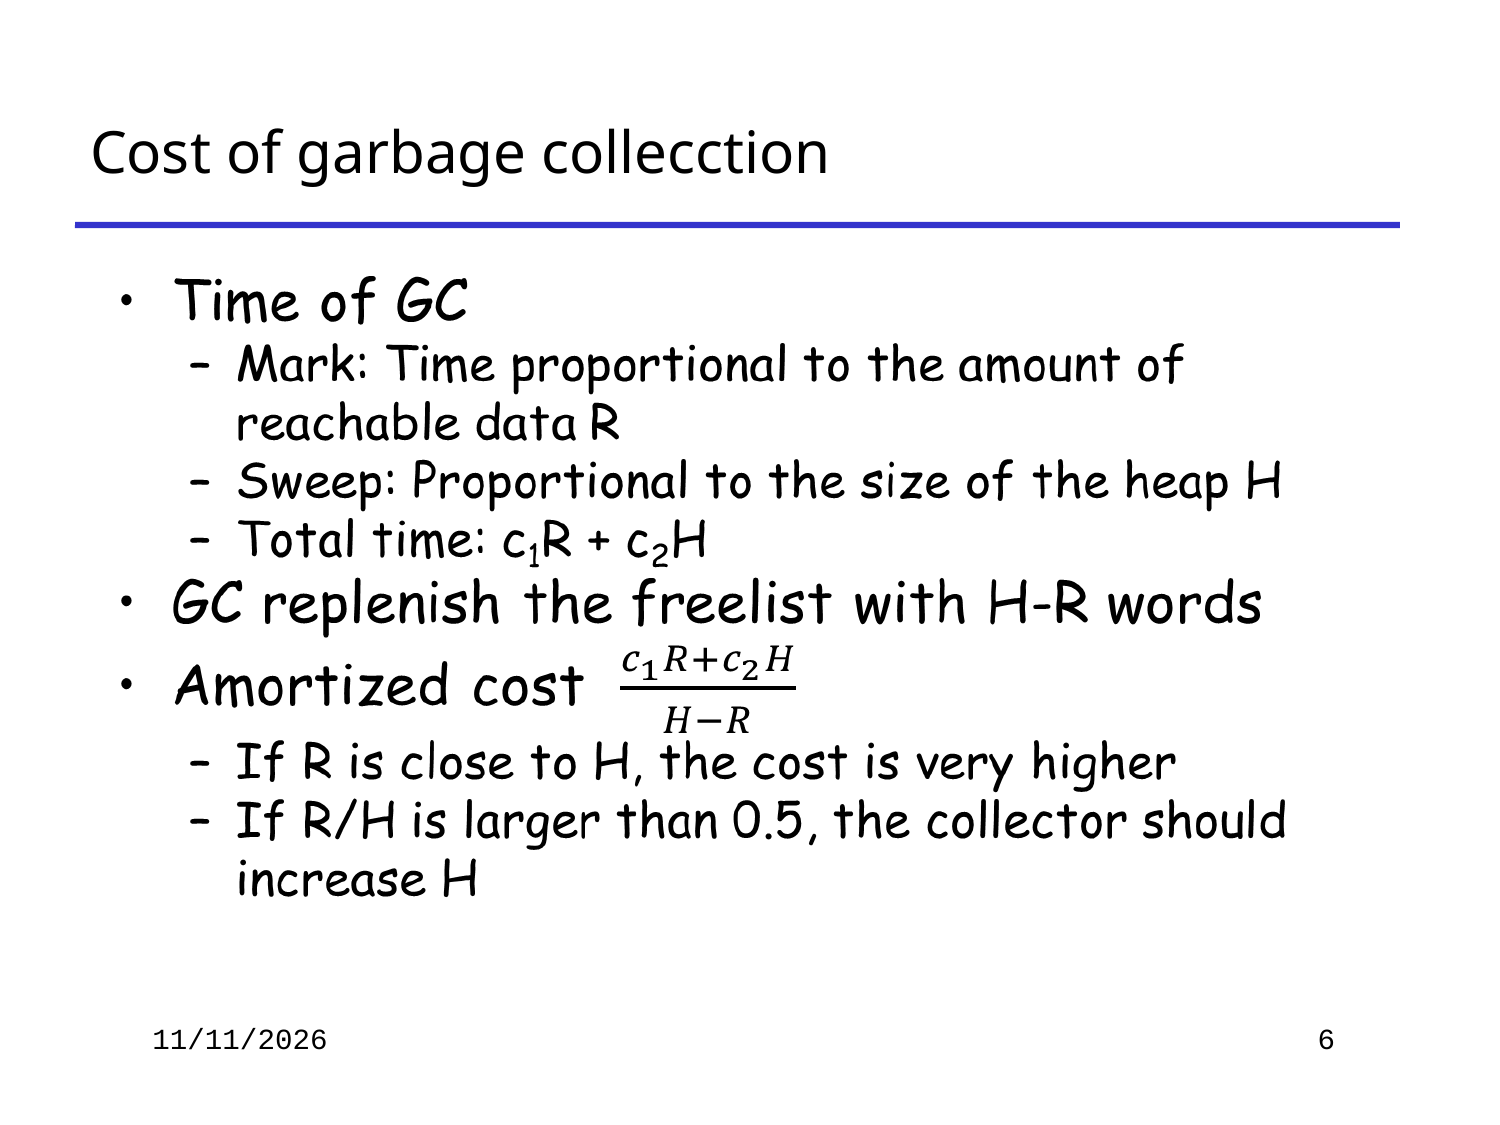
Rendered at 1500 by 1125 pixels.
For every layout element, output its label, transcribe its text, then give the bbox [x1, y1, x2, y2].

list [75, 237, 1400, 1025]
title Cost of garbage collecction [75, 75, 1400, 225]
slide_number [137, 1025, 451, 1088]
slide_number 6 [1037, 1025, 1351, 1088]
